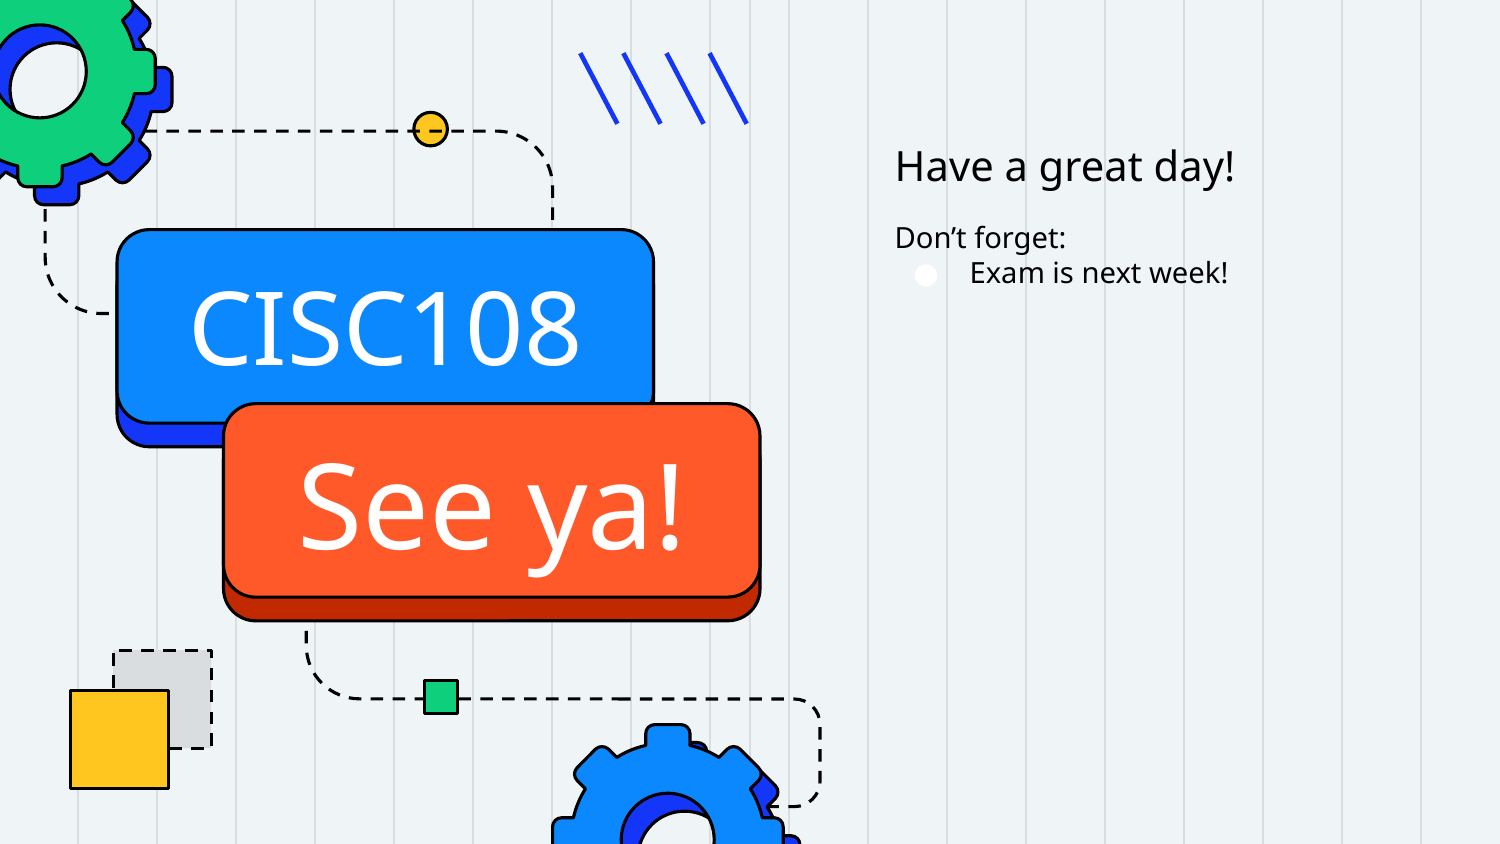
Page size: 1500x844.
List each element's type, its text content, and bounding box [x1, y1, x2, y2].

subtitle Have a great day! [879, 68, 1348, 204]
subtitle See ya! [243, 423, 741, 581]
subtitle Don’t forget: Exam is next week! [879, 204, 1348, 753]
title CISC108 [137, 245, 634, 404]
